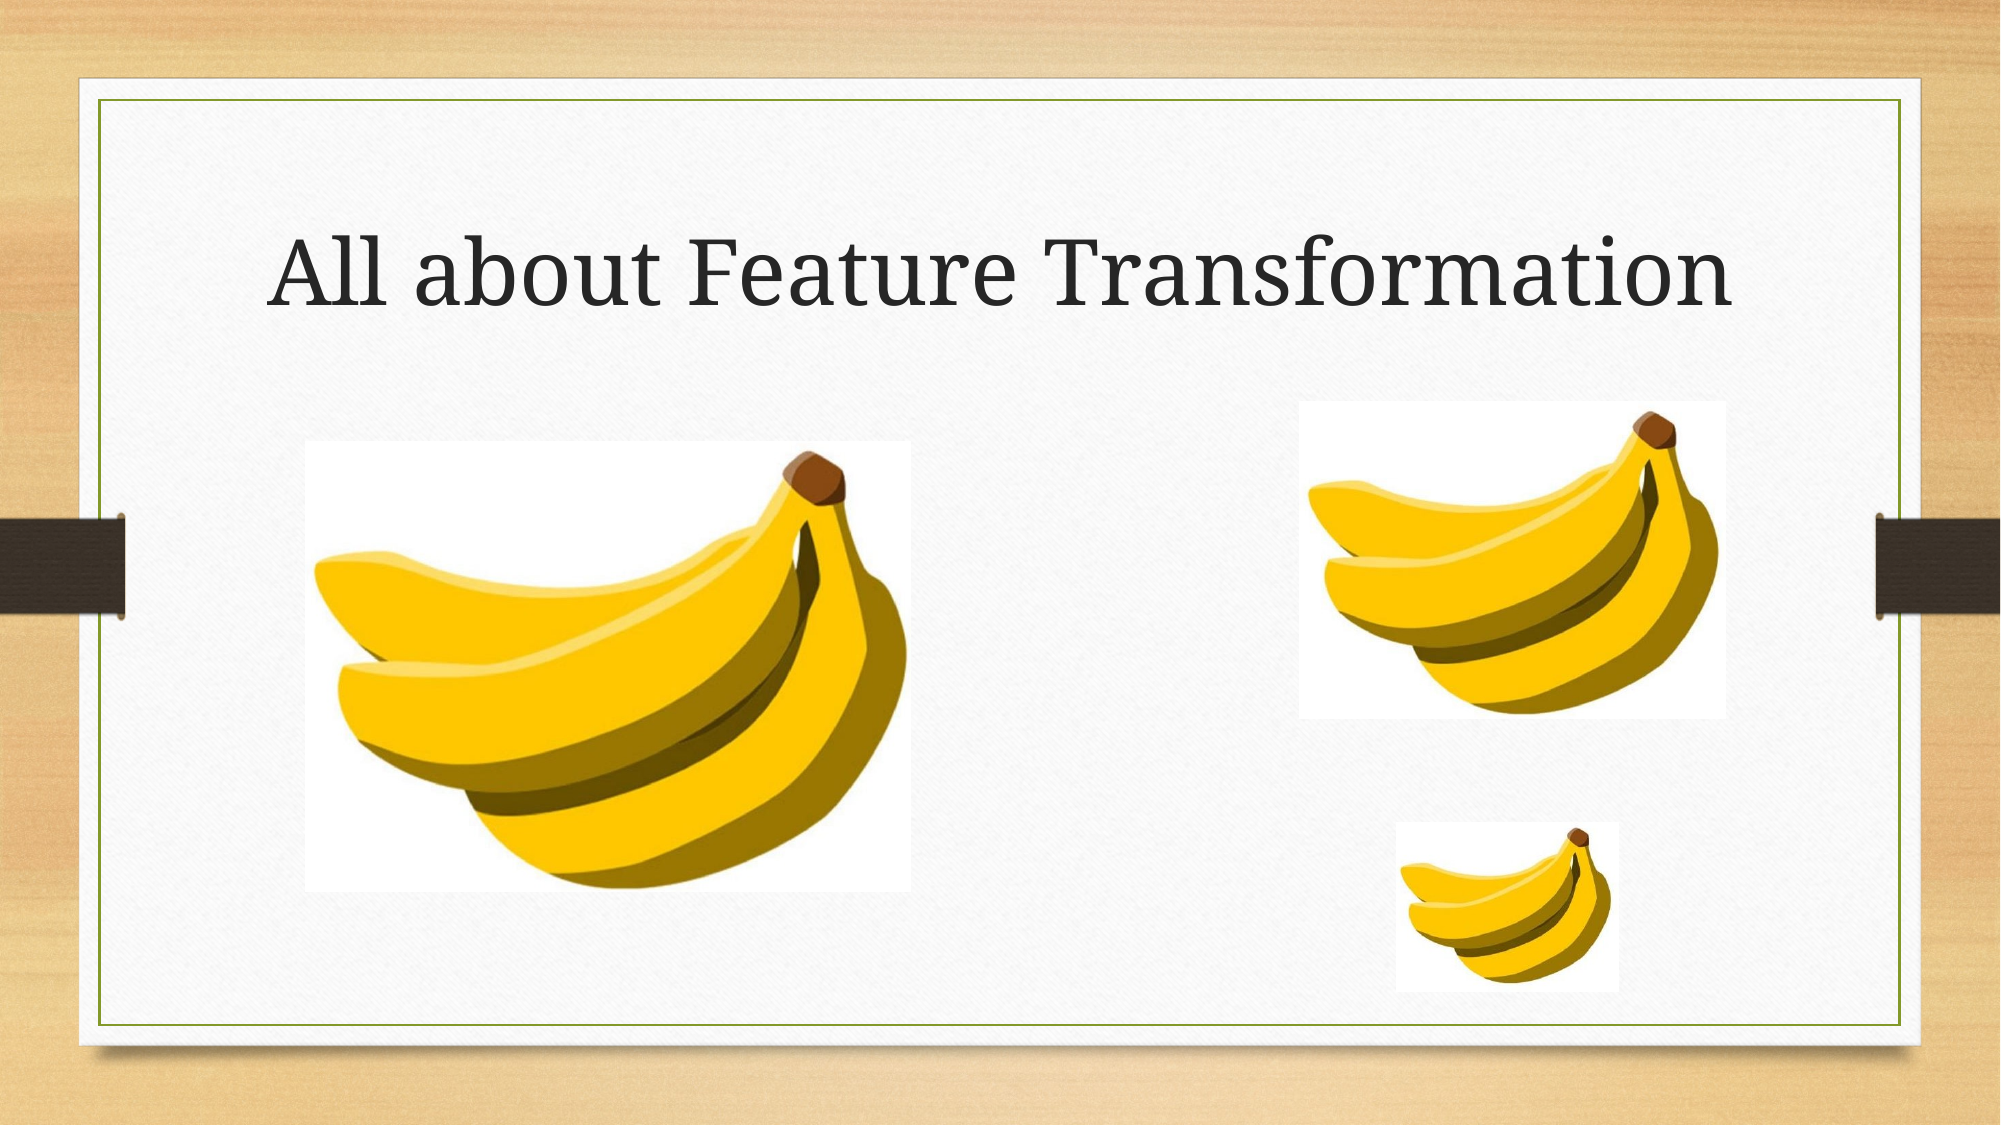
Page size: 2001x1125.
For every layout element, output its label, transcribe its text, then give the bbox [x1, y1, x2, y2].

picture [0, 0, 2001, 1125]
title All about Feature Transformation [212, 173, 1788, 363]
